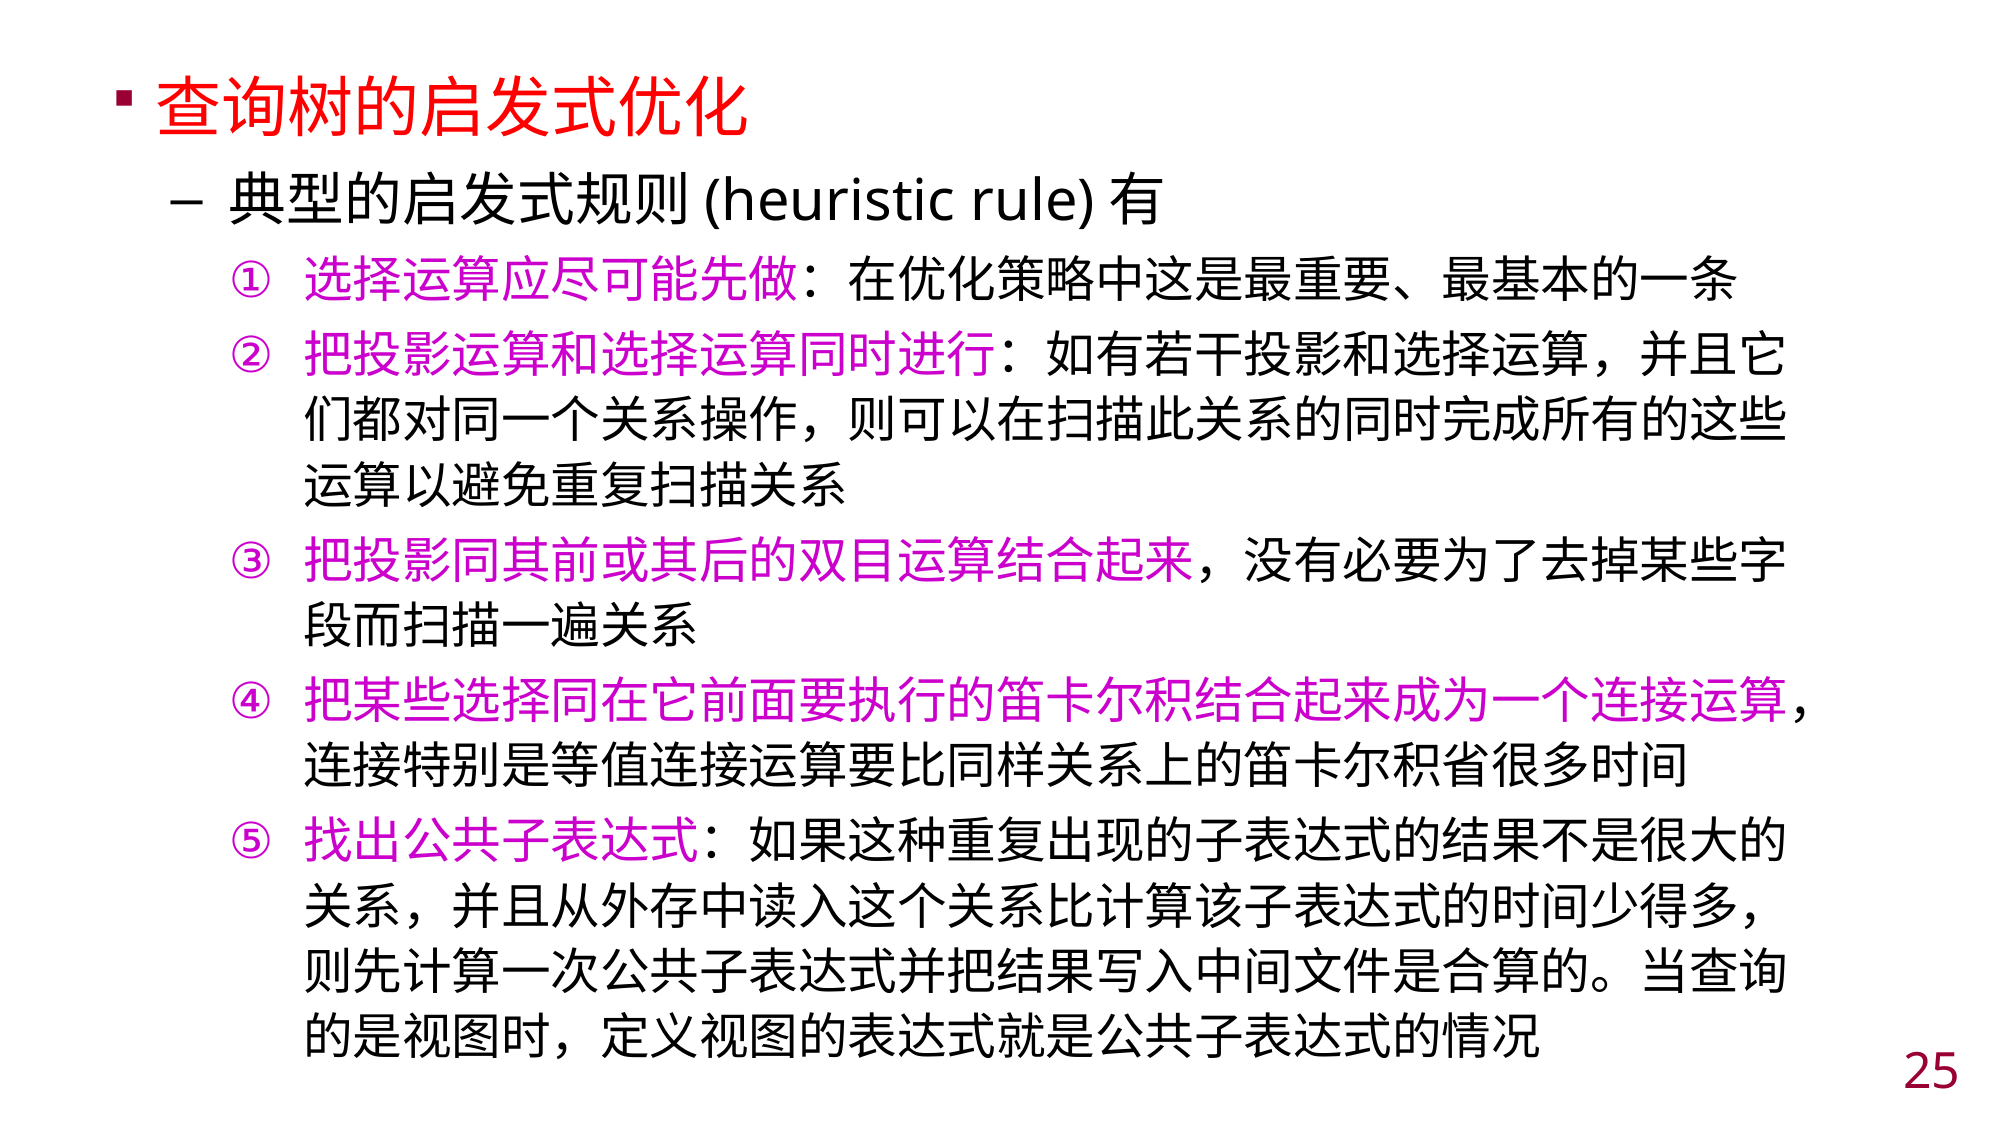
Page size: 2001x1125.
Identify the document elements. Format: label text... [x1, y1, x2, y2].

list 查询树的启发式优化 典型的启发式规则(heuristic rule)有 选择运算应尽可能先做：在优化策略中这是最重要、最基本的一条 把投影运算和选择运算同时进行：如有若干投影和选择运算，并且它们都对同一个关系操作，则可以在扫描此关系的同时完成所有的这些运算以避免重复扫描关系 把投影同其前或其后的双目运算结合起来，没有必要为了去掉某些字段而扫描一遍关系 把某些选择同在它前面要执行的笛卡尔积结合起来成为一个连接运算，连接特别是等值连接运算要比同样关系上的笛卡尔积省很多时间 找出公共子表达式：如果这种重复出现的子表达式的结果不是很大的关系，并且从外存中读入这个关系比计算该子表达式的时间少得多，则先计算一次公共子表达式并把结果写入中间文件是合算的。当查询的是视图时，定义视图的表达式就是公共子表达式的情况 [97, 50, 1825, 1073]
slide_number 24 [1550, 1048, 1975, 1096]
